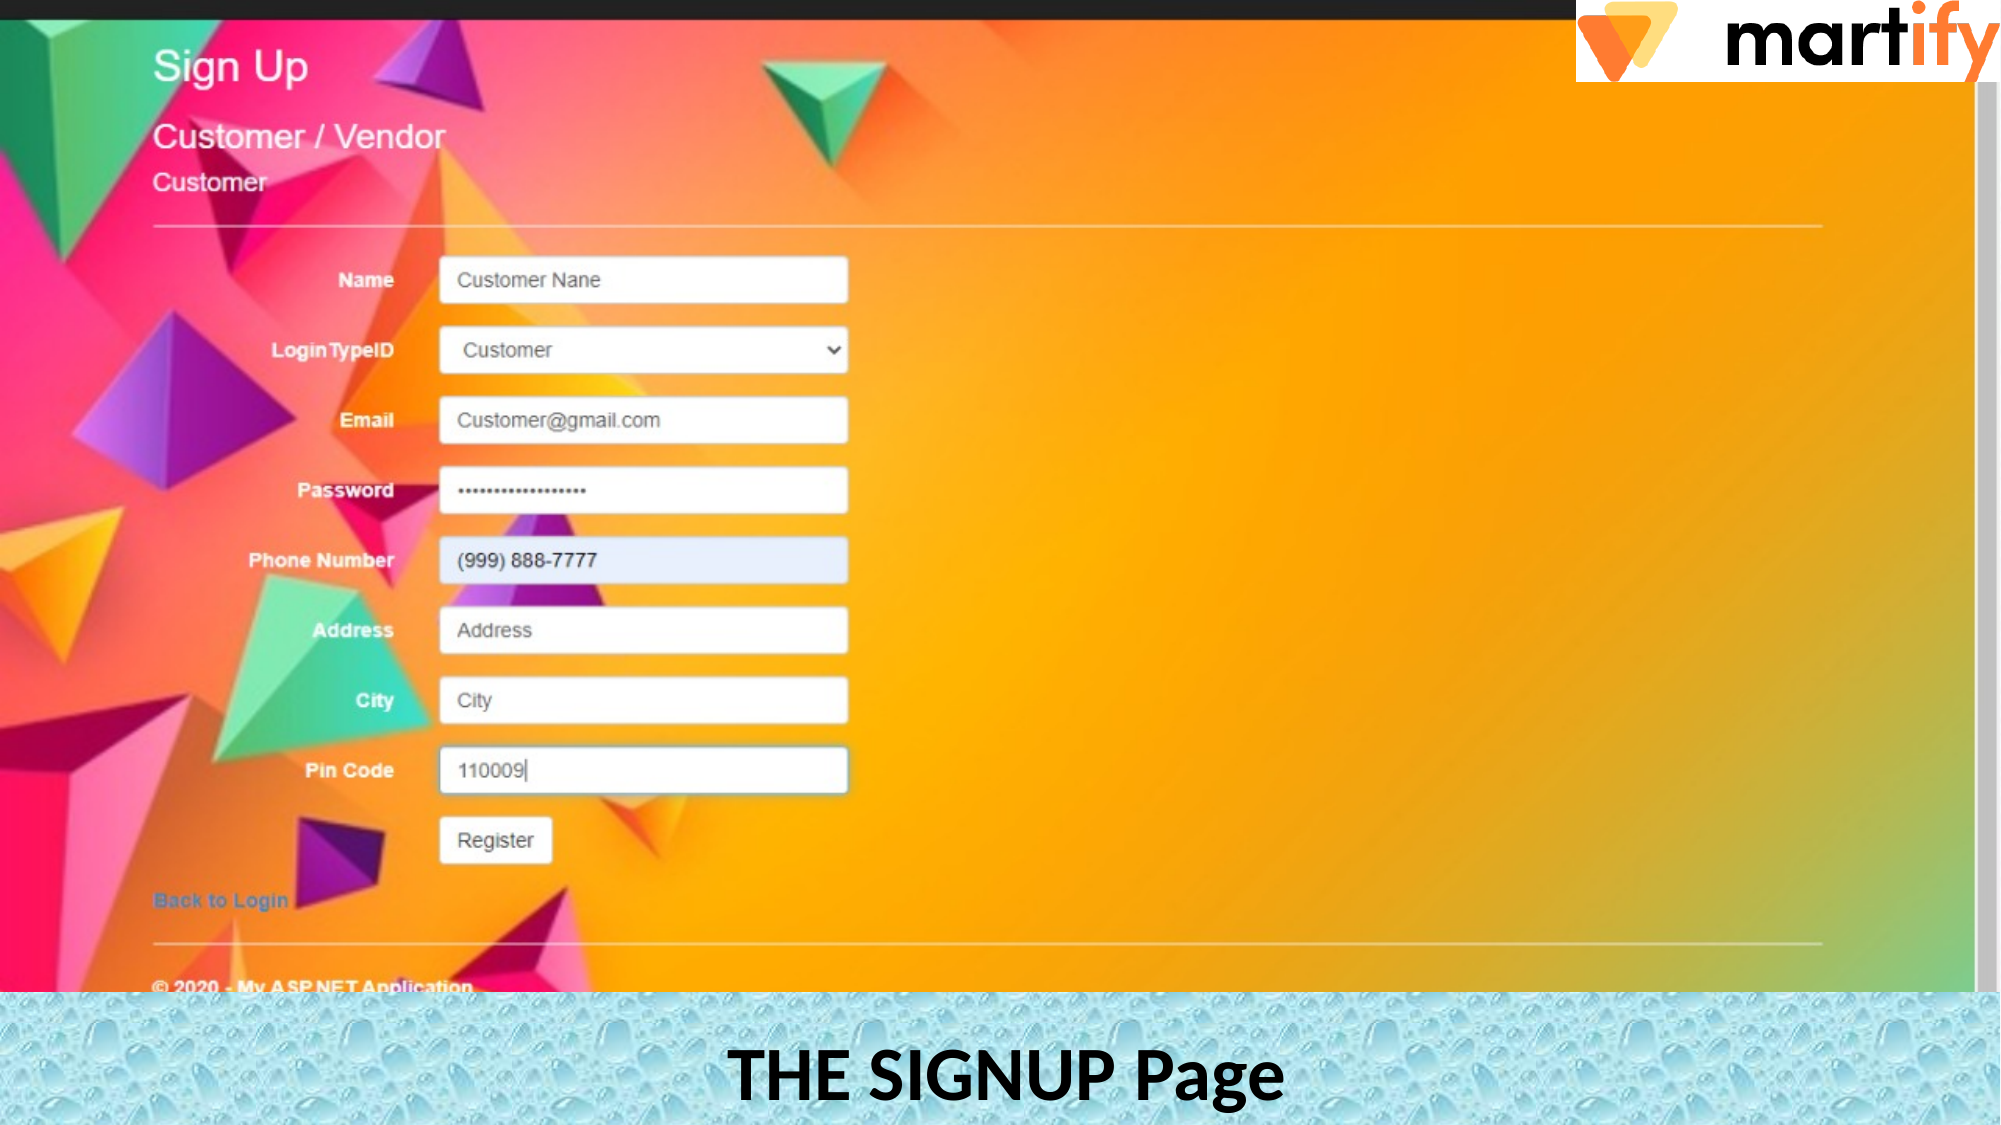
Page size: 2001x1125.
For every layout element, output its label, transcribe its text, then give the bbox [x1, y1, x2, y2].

list THE SIGNUP Page [544, 992, 1444, 1125]
picture [0, 0, 2001, 1125]
